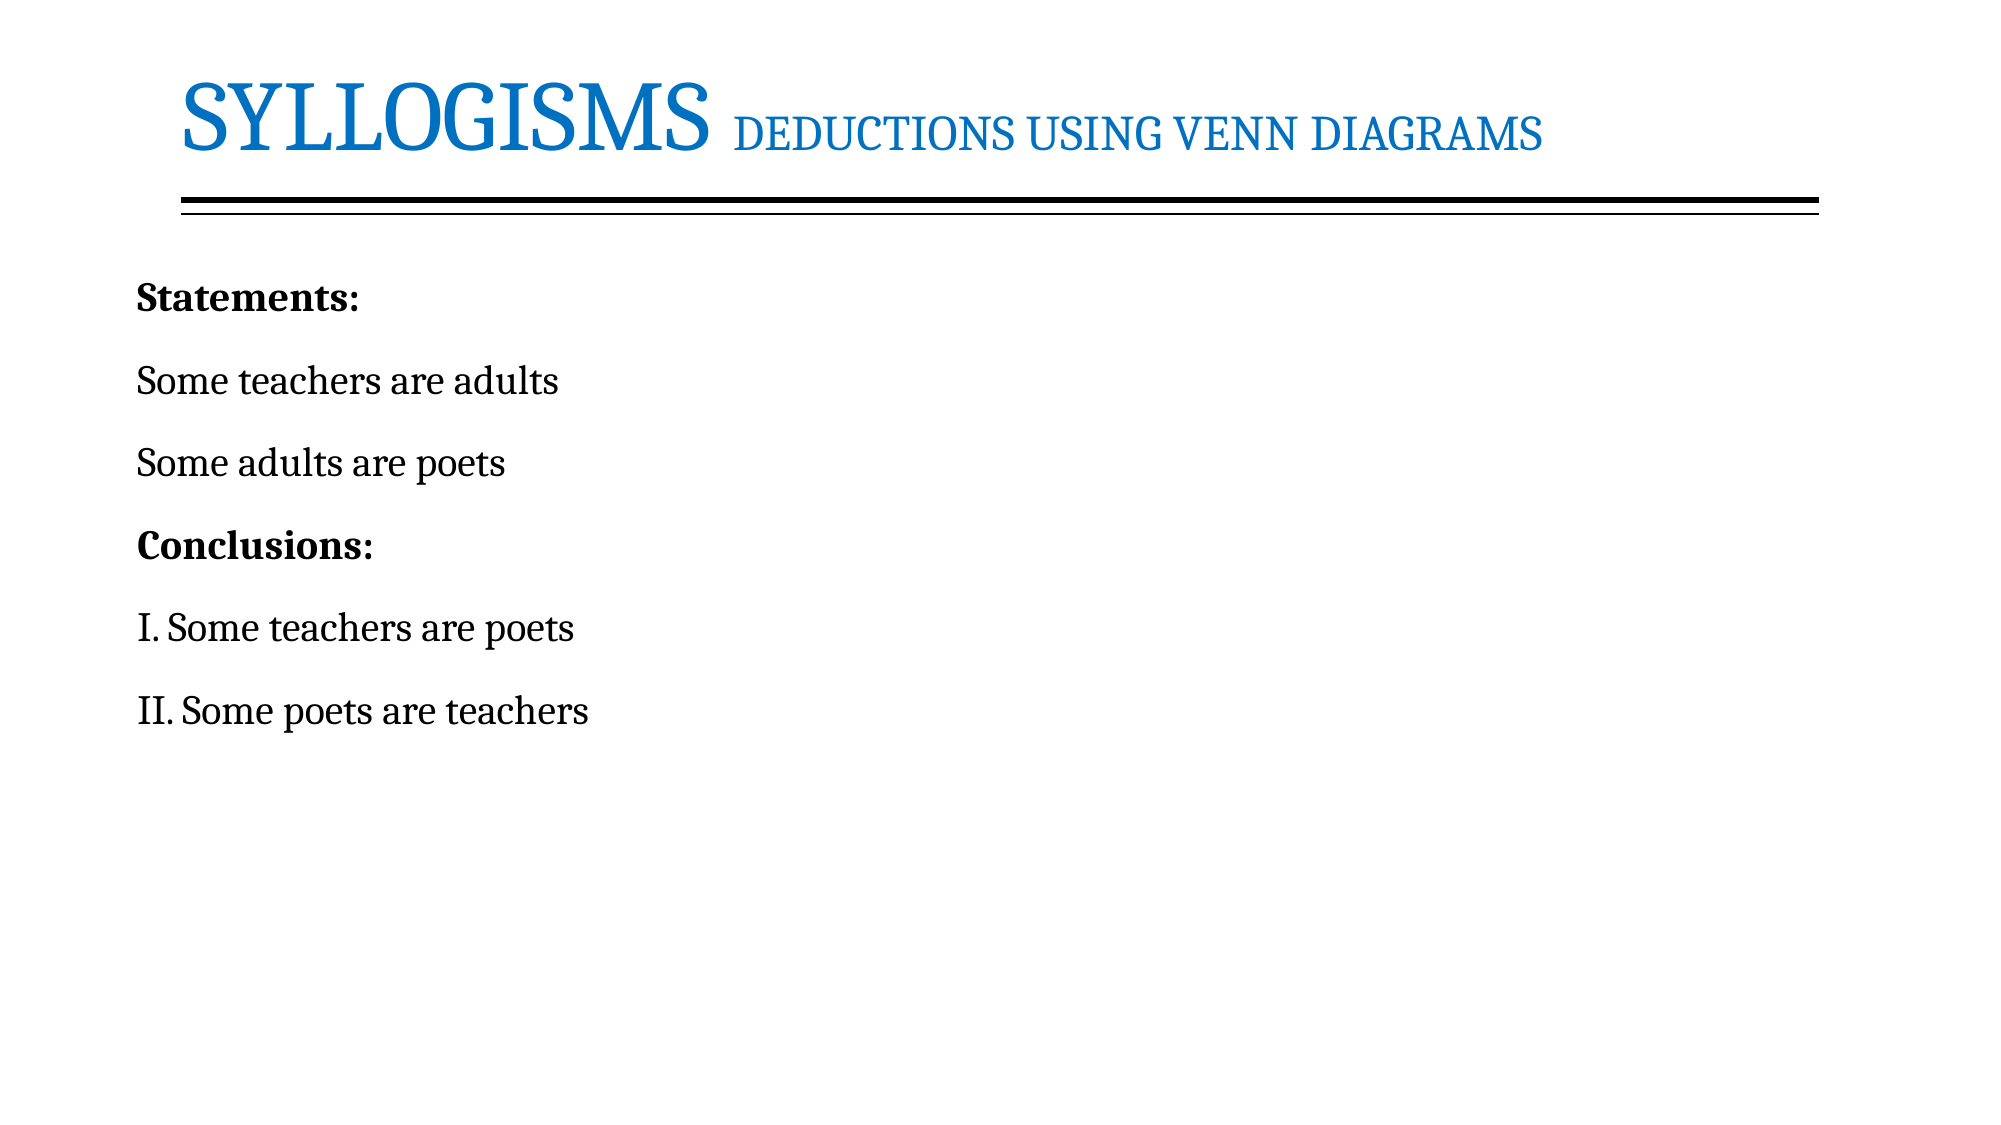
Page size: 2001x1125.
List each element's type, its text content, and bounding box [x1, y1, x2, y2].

list Statements: Some teachers are adults Some adults are poets Conclusions: I. Some teachers are poets II. Some poets are teachers [137, 268, 1863, 942]
title SYLLOGISMS DEDUCTIONS USING VENN DIAGRAMS [183, 54, 1659, 183]
